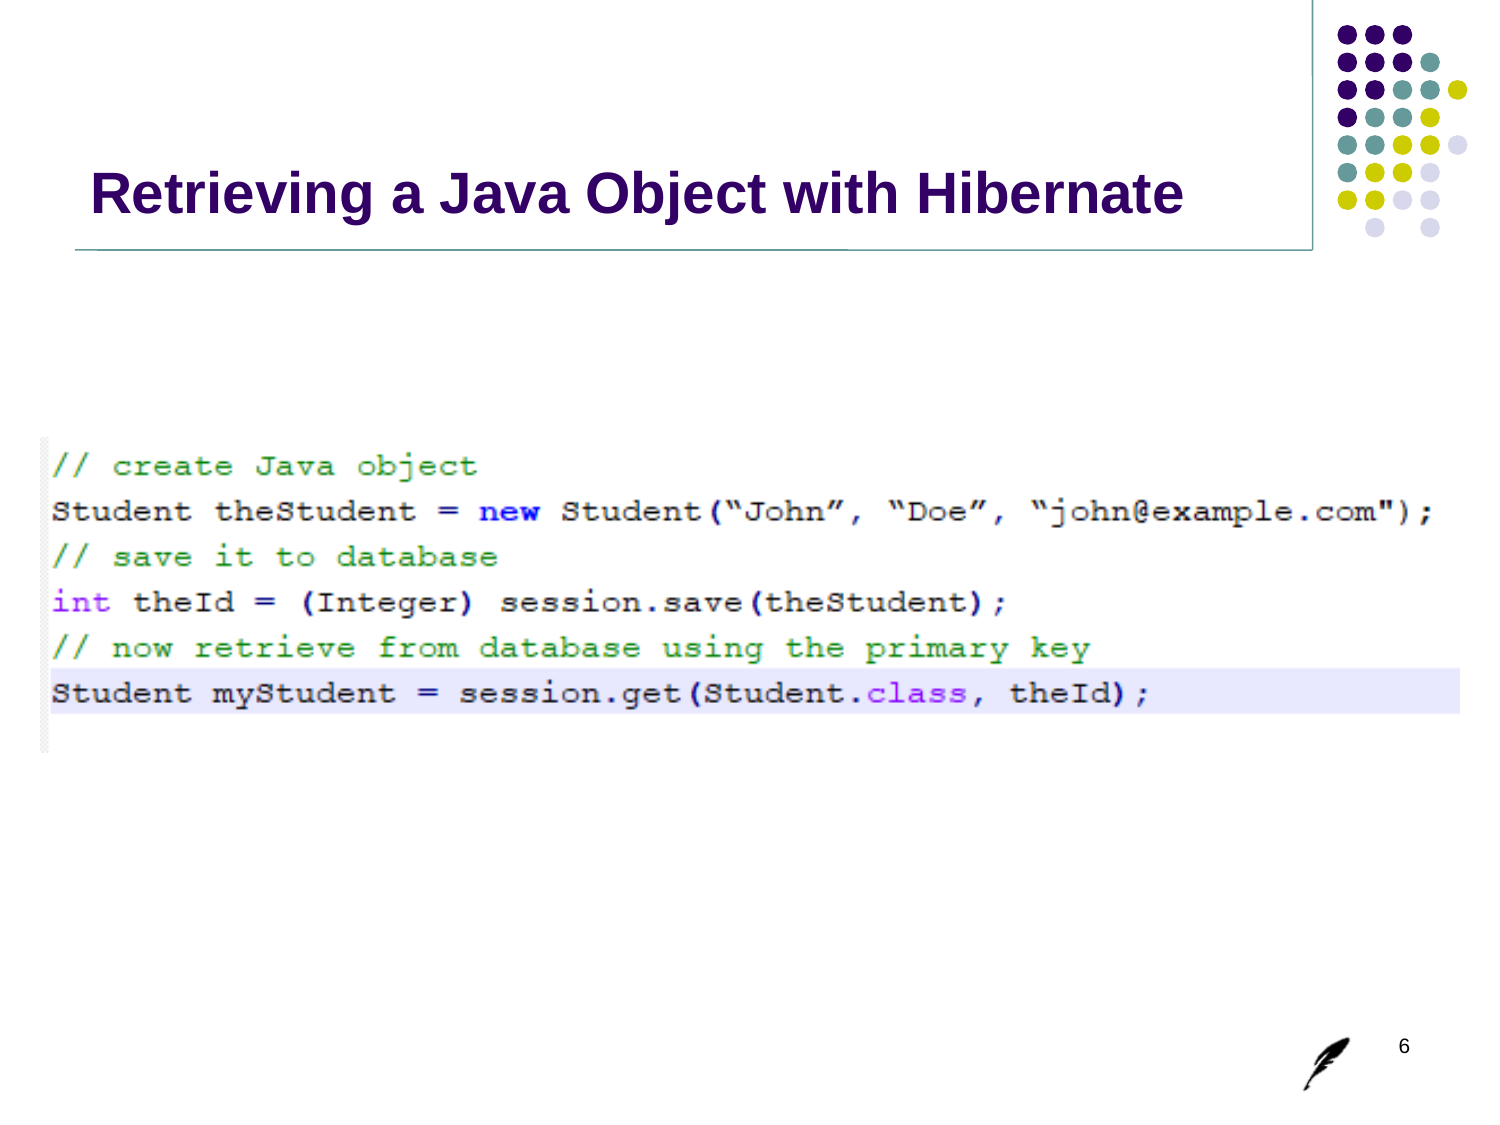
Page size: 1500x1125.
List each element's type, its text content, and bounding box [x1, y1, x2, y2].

slide_number 6 [1074, 1025, 1425, 1100]
title Retrieving a Java Object with Hibernate [75, 20, 1313, 233]
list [40, 437, 1460, 753]
